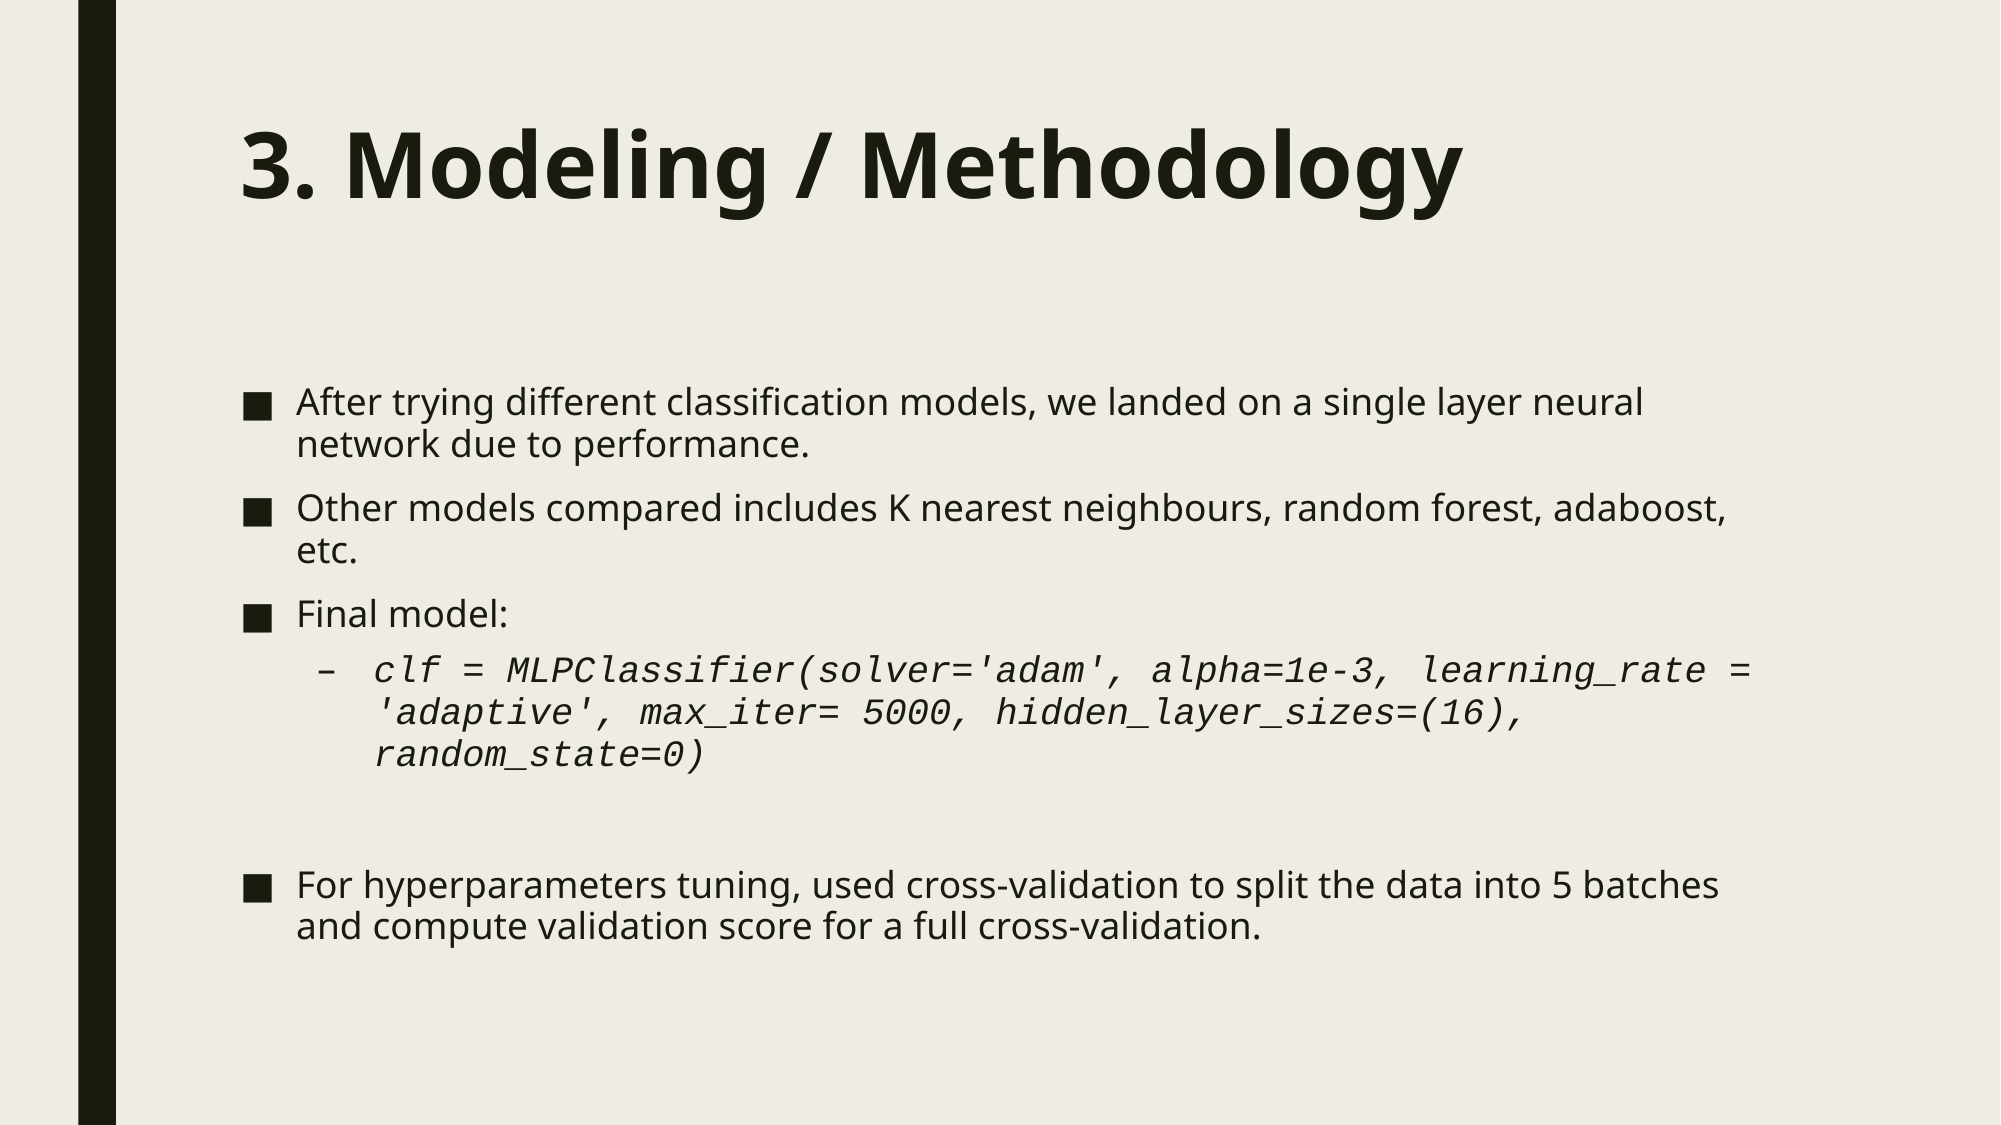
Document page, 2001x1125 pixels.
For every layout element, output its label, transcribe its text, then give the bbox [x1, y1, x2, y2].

list After trying different classification models, we landed on a single layer neural network due to performance. Other models compared includes K nearest neighbours, random forest, adaboost, etc. Final model: clf = MLPClassifier(solver='adam', alpha=1e-3, learning_rate = 'adaptive', max_iter= 5000, hidden_layer_sizes=(16), random_state=0) For hyperparameters tuning, used cross-validation to split the data into 5 batches and compute validation score for a full cross-validation. [225, 375, 1800, 963]
title 3. Modeling / Methodology [225, 112, 1800, 357]
